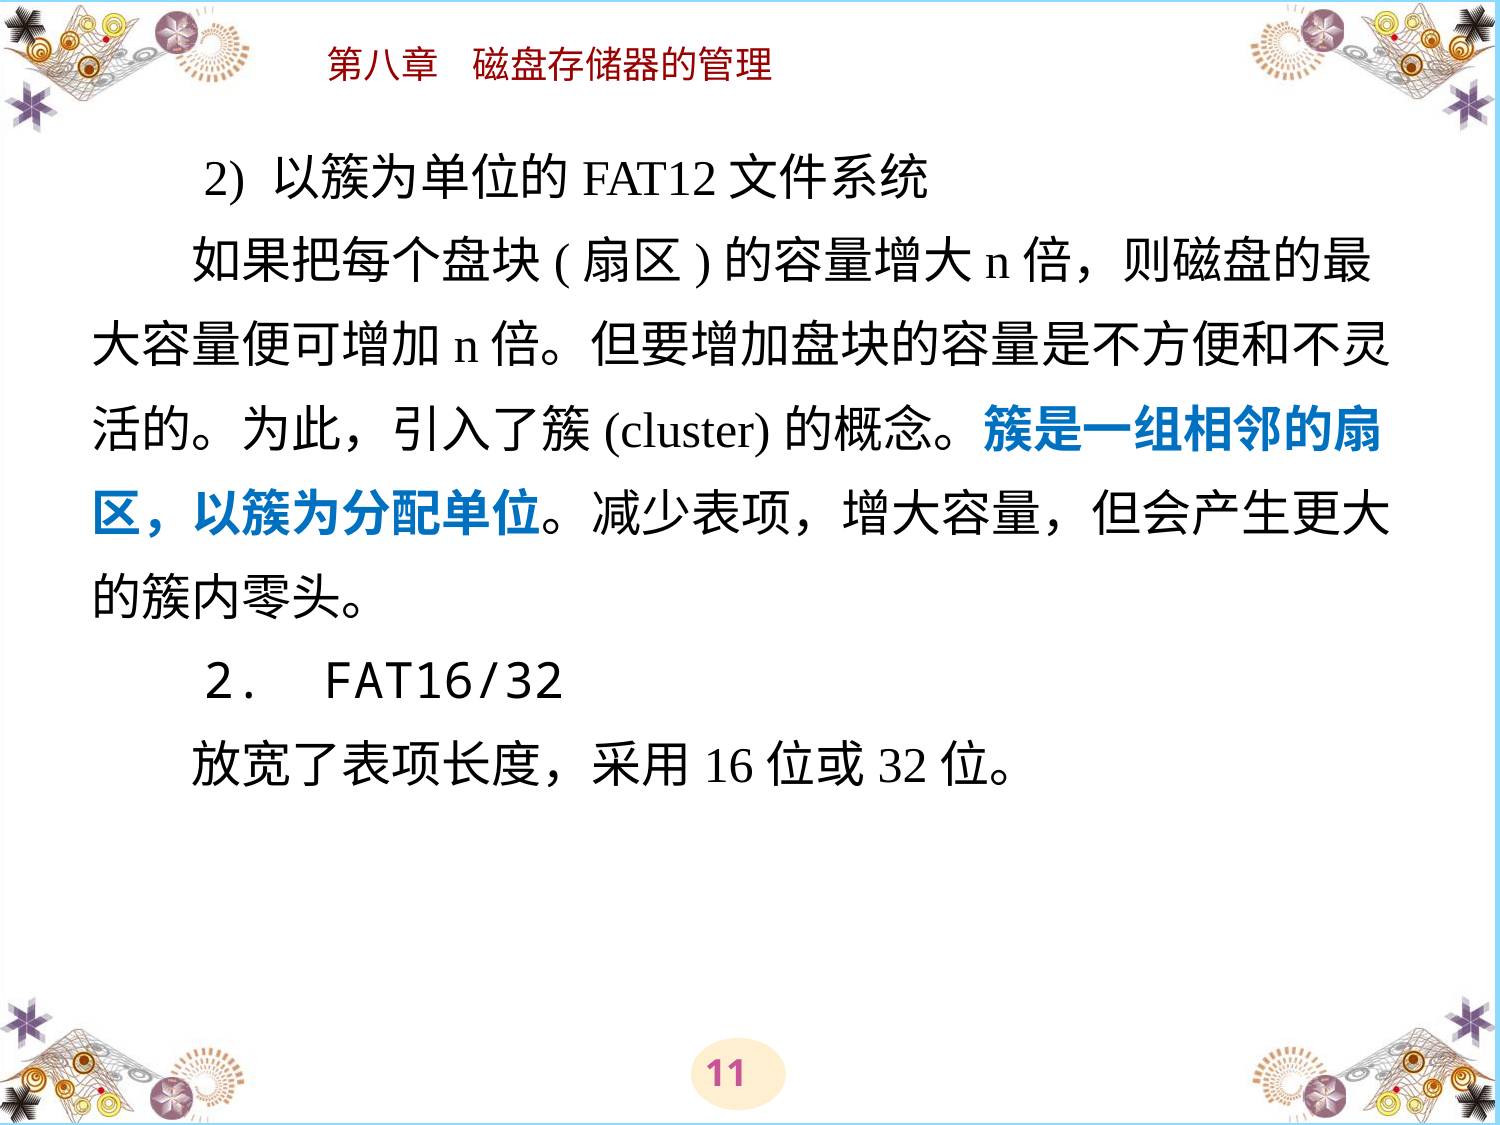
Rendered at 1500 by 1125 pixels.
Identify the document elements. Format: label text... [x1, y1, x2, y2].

title 2) 以簇为单位的FAT12文件系统 如果把每个盘块(扇区)的容量增大n倍，则磁盘的最大容量便可增加n倍。但要增加盘块的容量是不方便和不灵活的。为此，引入了簇(cluster)的概念。簇是一组相邻的扇区，以簇为分配单位。减少表项，增大容量，但会产生更大的簇内零头。 2. FAT16/32 放宽了表项长度，采用16位或32位。 [76, 113, 1424, 1024]
picture [0, 2, 1495, 1123]
